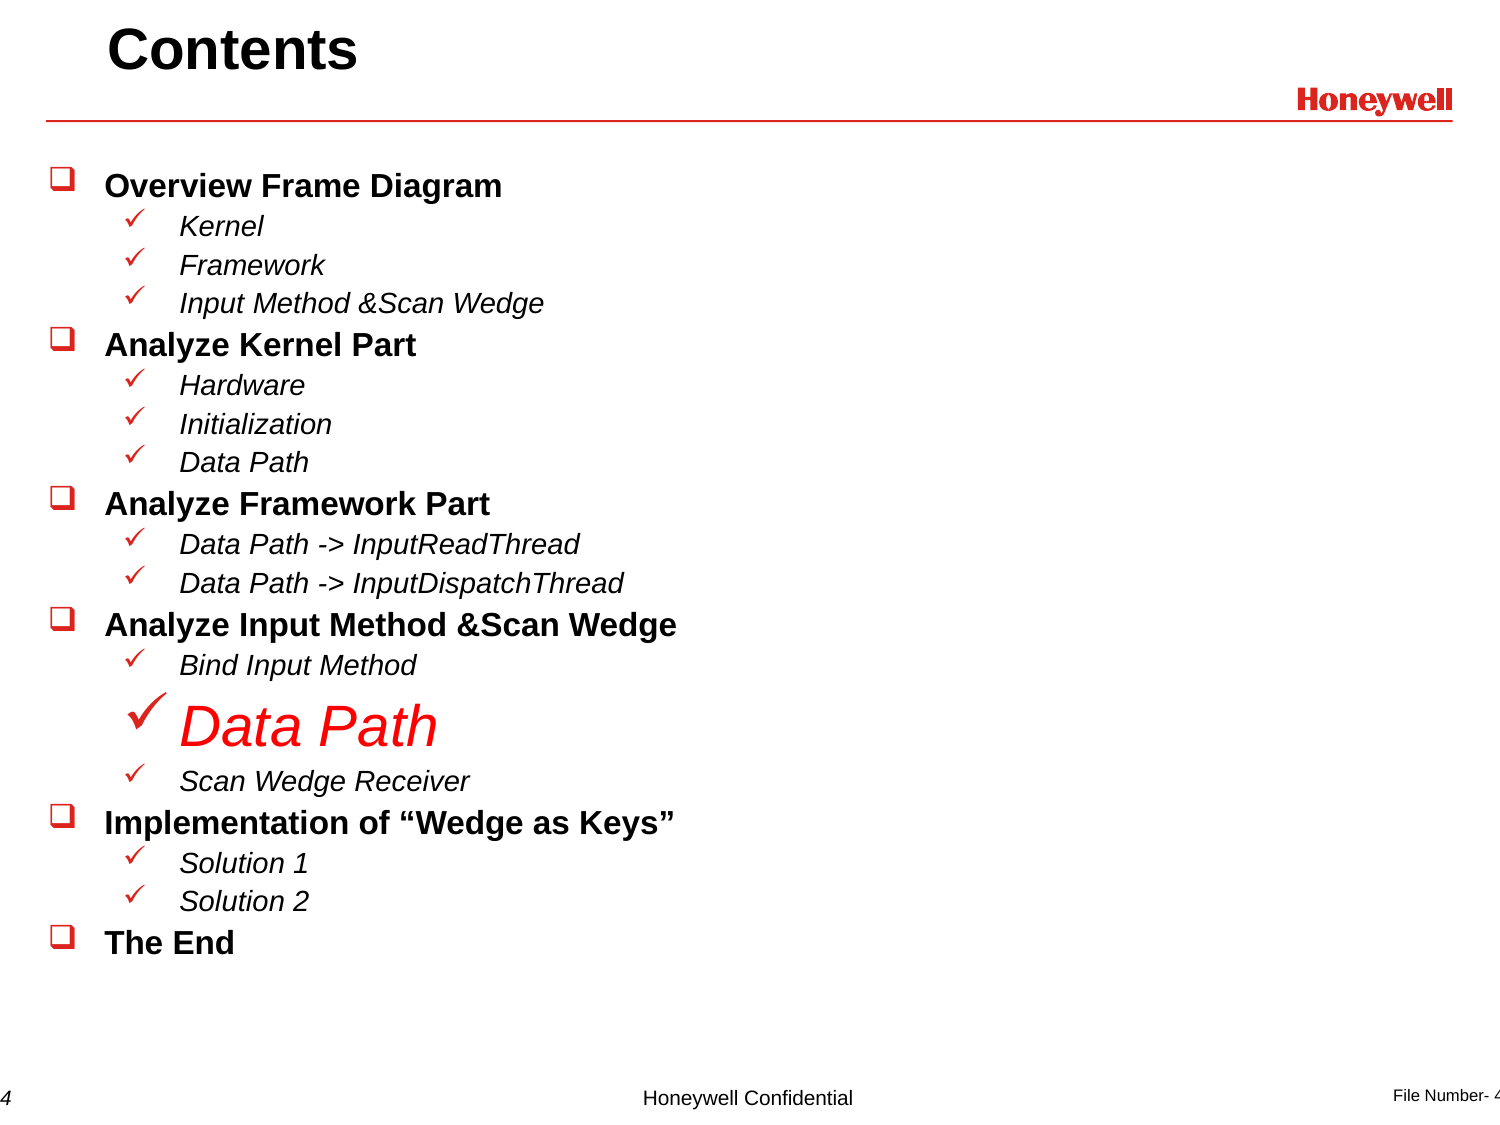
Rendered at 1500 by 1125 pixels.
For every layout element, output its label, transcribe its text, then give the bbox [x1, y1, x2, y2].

text_box Overview Frame Diagram Kernel Framework Input Method &Scan Wedge Analyze Kernel Part Hardware Initialization Data Path Analyze Framework Part Data Path -> InputReadThread Data Path -> InputDispatchThread Analyze Input Method &Scan Wedge Bind Input Method Data Path Scan Wedge Receiver Implementation of “Wedge as Keys” Solution 1 Solution 2 The End [33, 162, 1500, 989]
title Contents [91, 16, 1405, 95]
